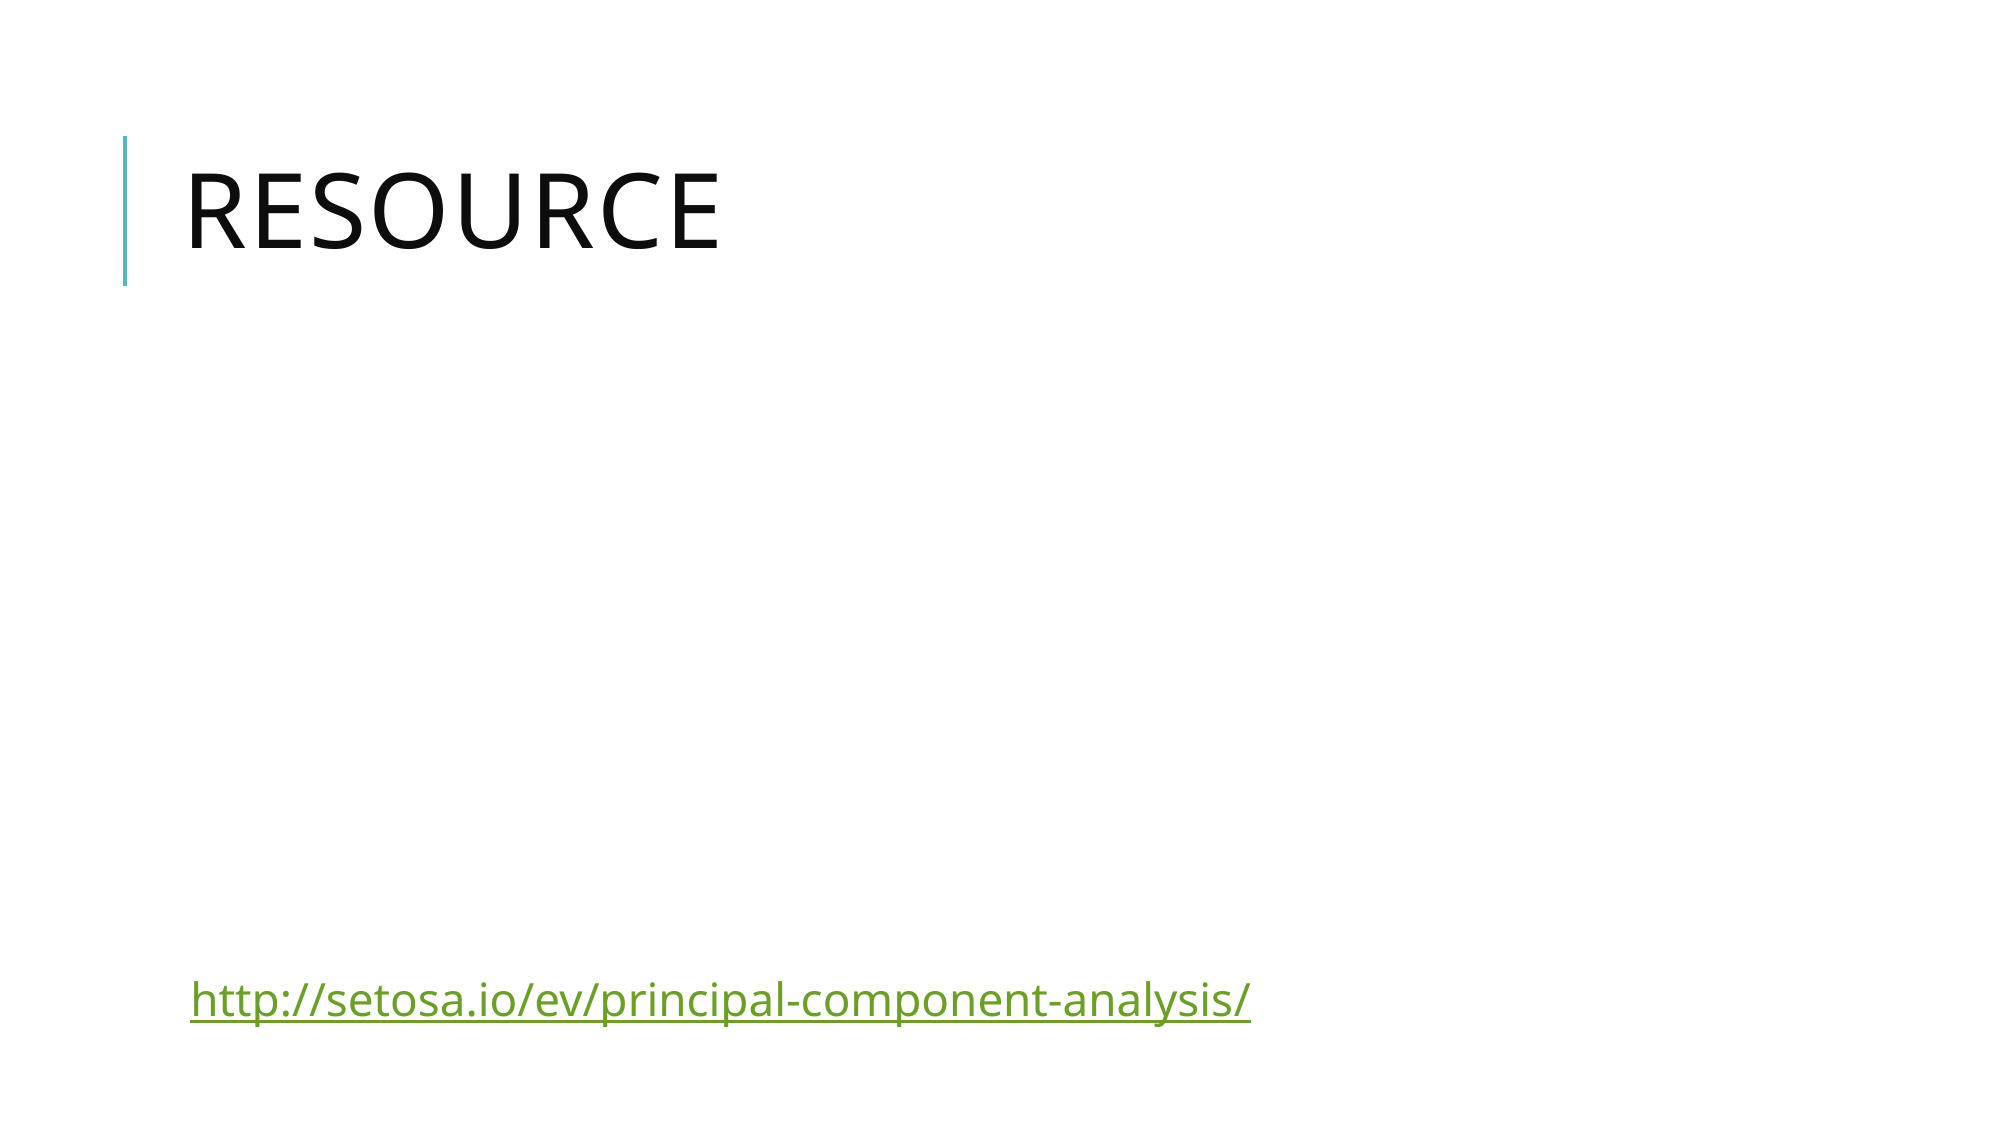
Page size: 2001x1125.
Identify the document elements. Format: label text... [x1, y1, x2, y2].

title Resource [168, 96, 1763, 342]
list http://setosa.io/ev/principal-component-analysis/ [168, 375, 1763, 1035]
